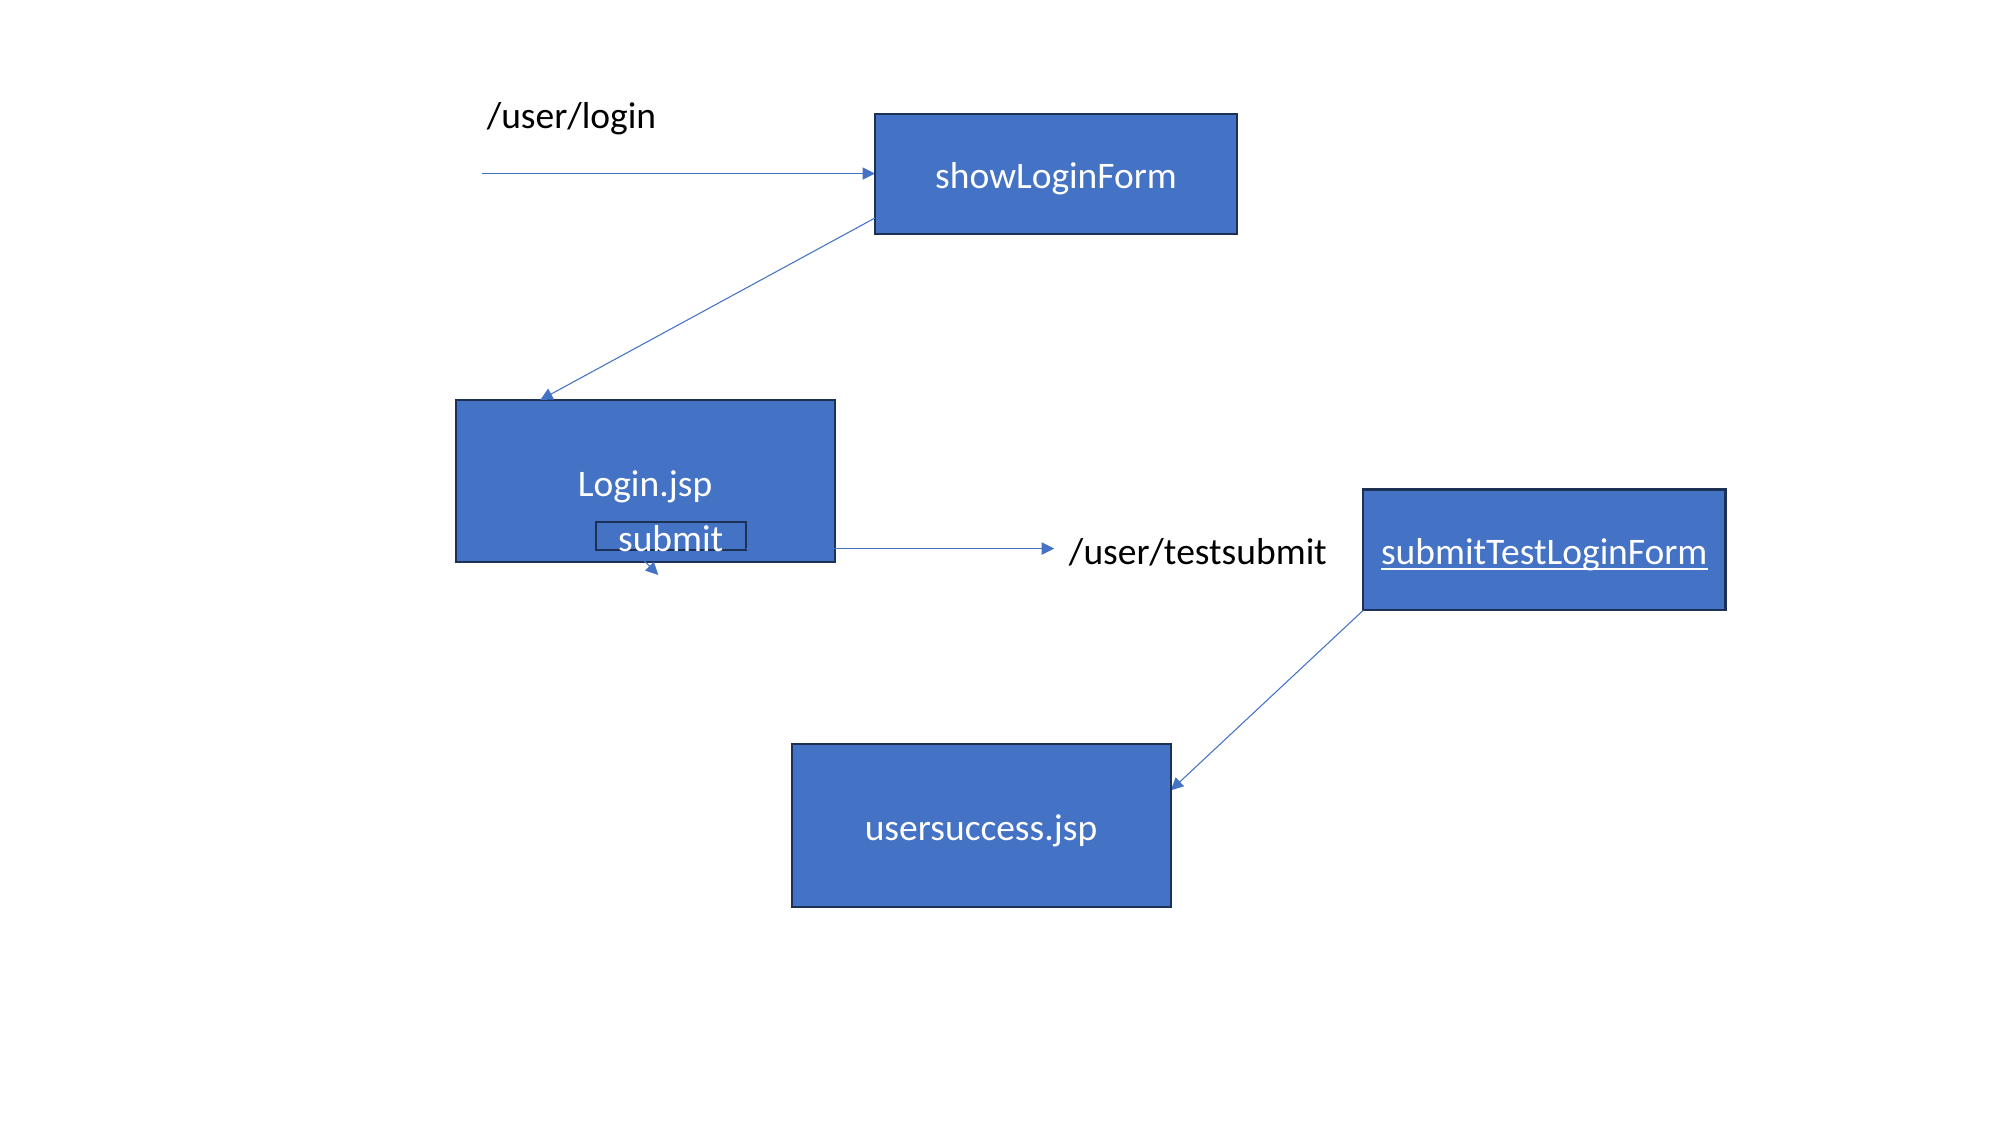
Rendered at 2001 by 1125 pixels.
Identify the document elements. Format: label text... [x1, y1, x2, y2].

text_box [540, 217, 875, 400]
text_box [1170, 610, 1364, 791]
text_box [508, 424, 659, 575]
text_box Login.jsp [455, 399, 836, 563]
text_box submitTestLoginForm [1362, 488, 1727, 611]
text_box submit [659, 521, 747, 551]
text_box showLoginForm [874, 113, 1238, 235]
text_box /user/testsubmit [1054, 519, 1362, 580]
text_box /user/login [472, 83, 835, 143]
text_box usersuccess.jsp [791, 743, 1172, 908]
